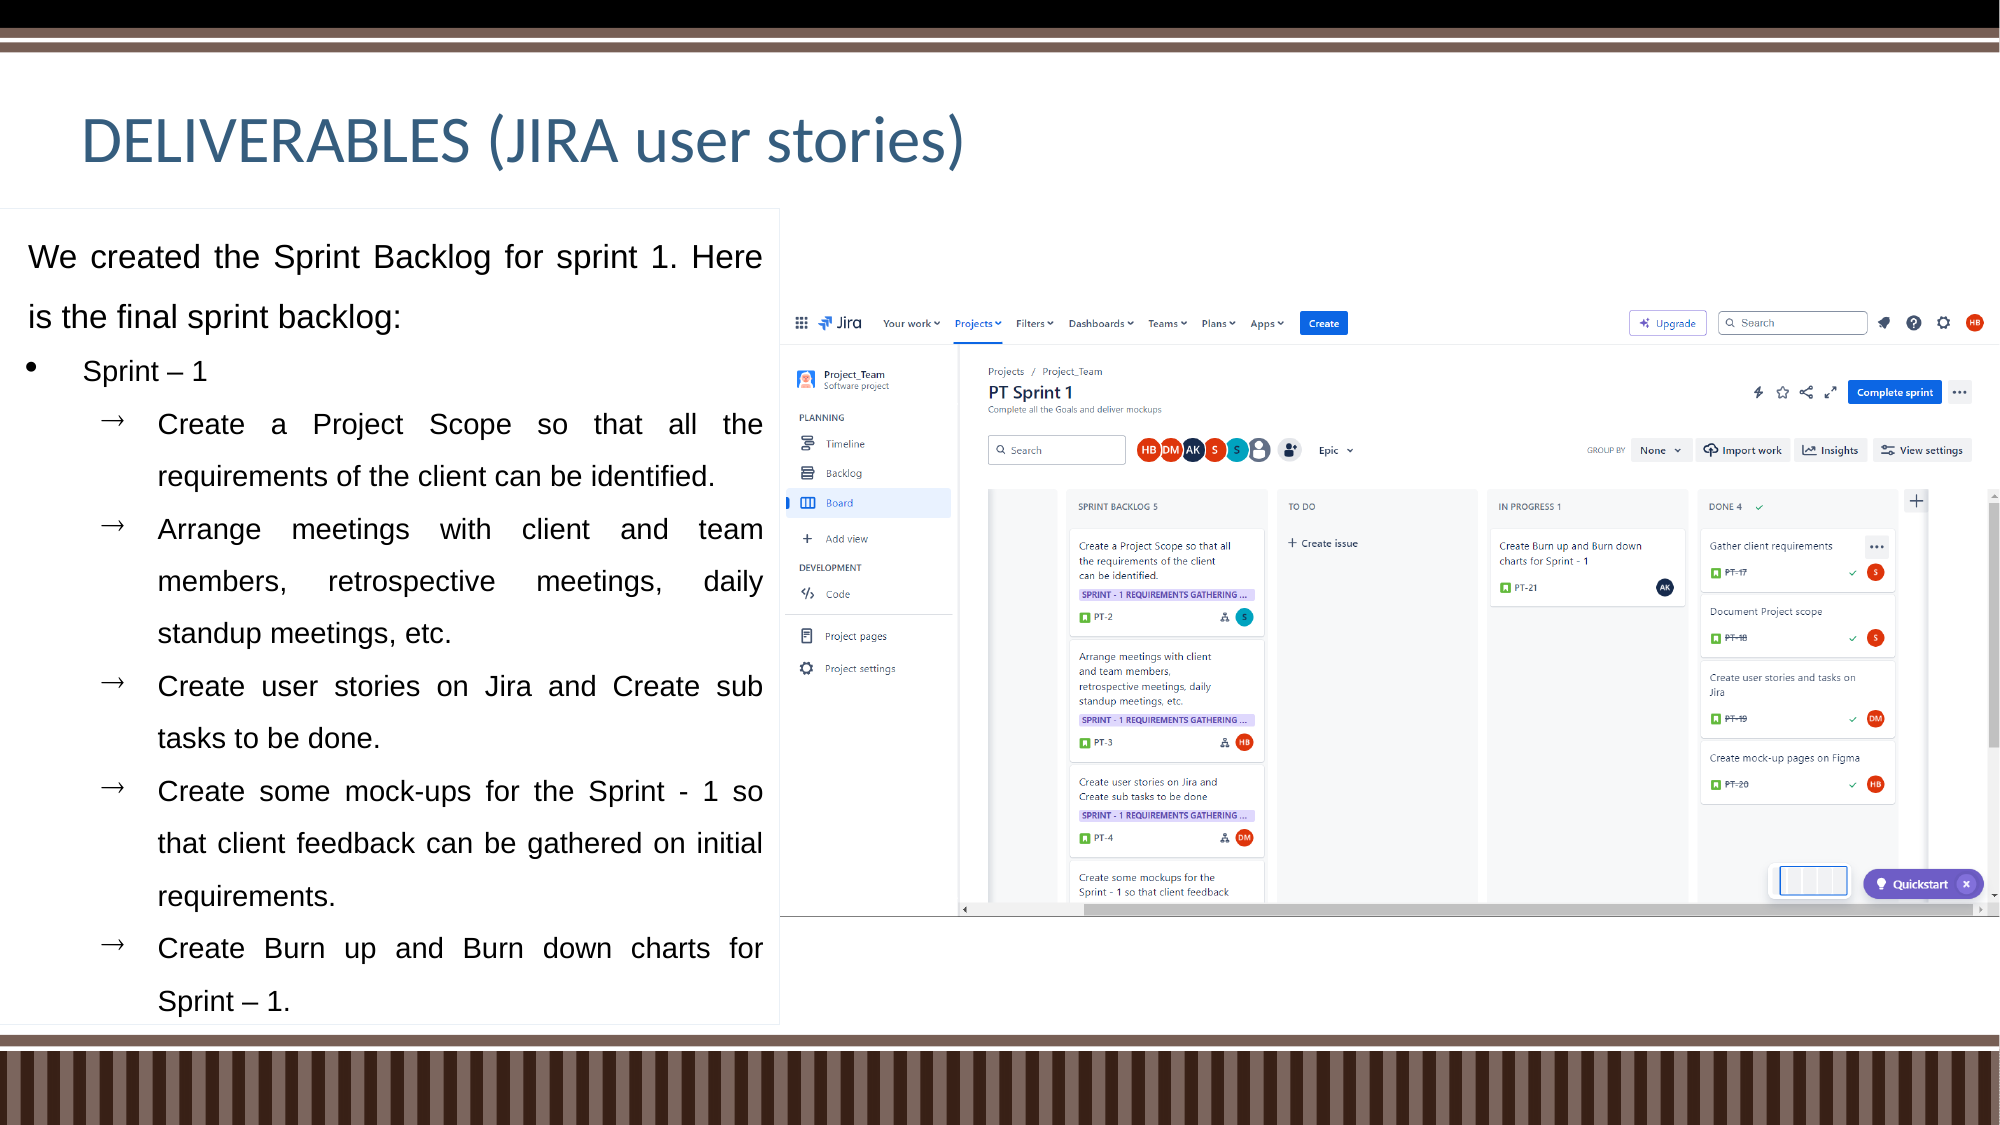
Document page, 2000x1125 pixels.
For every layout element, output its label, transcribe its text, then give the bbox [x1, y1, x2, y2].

title DELIVERABLES (JIRA user stories) [66, 61, 1567, 185]
text_box We created the Sprint Backlog for sprint 1. Here is the final sprint backlog: Sprint – 1 Create a Project Scope so that all the requirements of the client can be identified. Arrange meetings with client and team members, retrospective meetings, daily standup meetings, etc. Create user stories on Jira and Create sub tasks to be done. Create some mock-ups for the Sprint - 1 so that client feedback can be gathered on initial requirements. Create Burn up and Burn down charts for Sprint – 1. [0, 208, 780, 1025]
picture [779, 302, 2000, 917]
